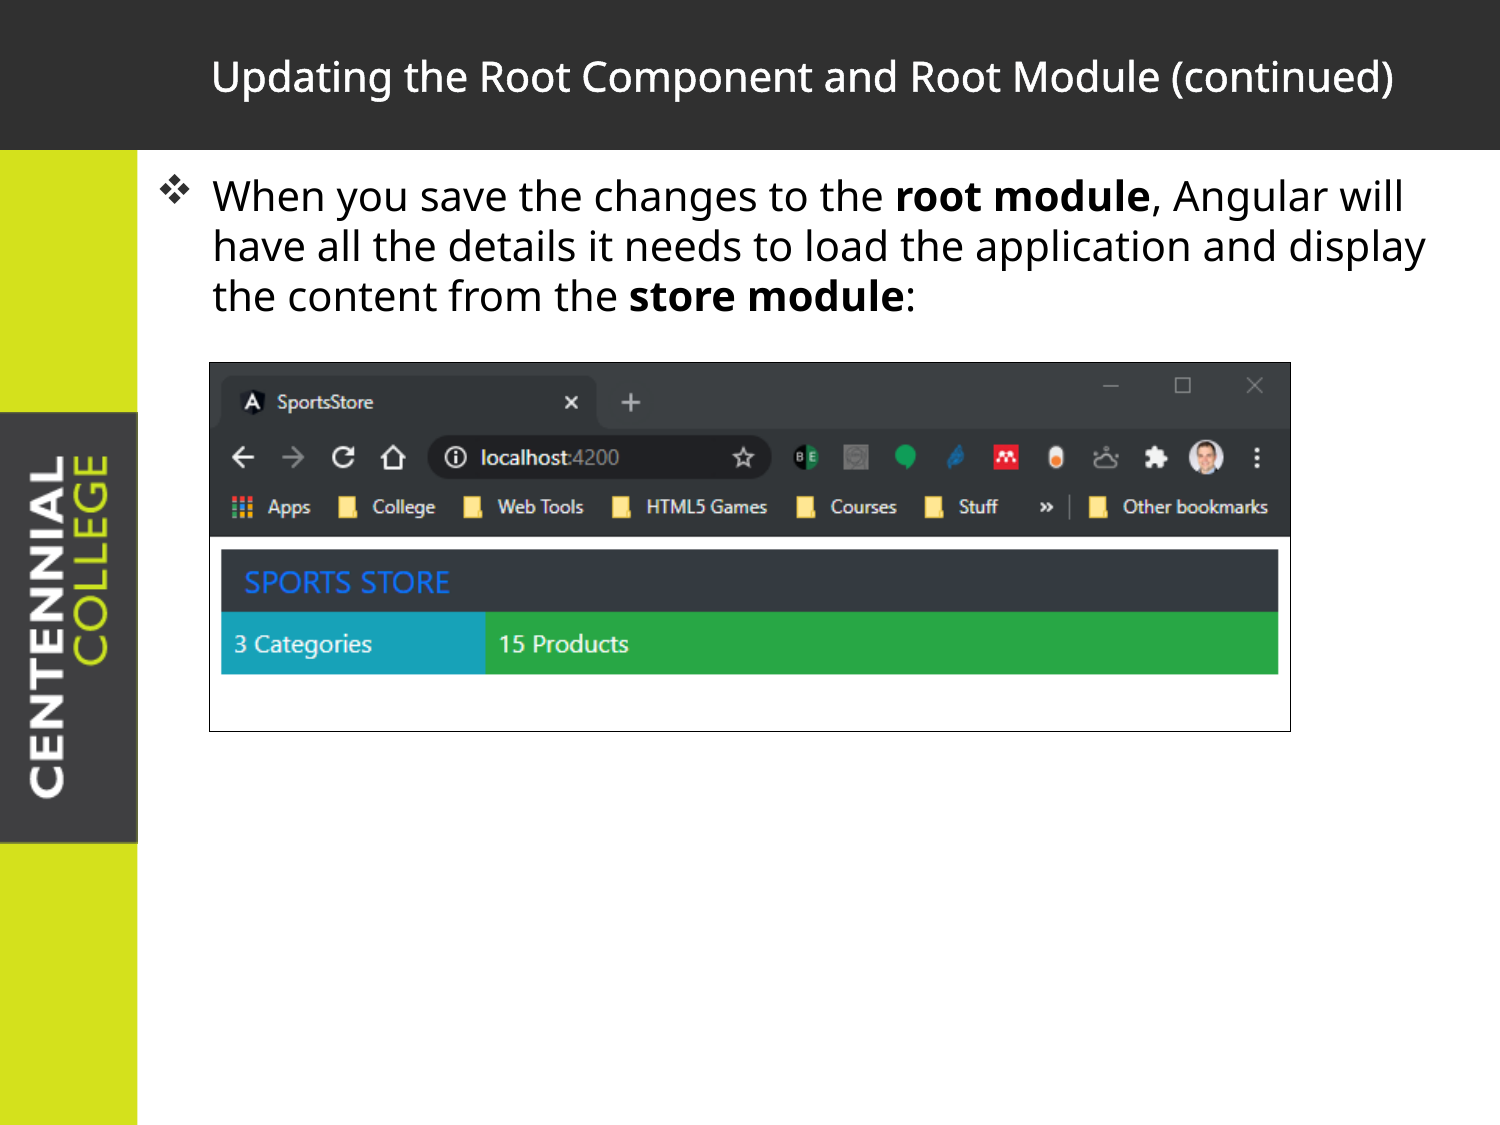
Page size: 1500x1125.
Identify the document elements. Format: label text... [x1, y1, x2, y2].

picture [0, 412, 138, 844]
title Updating the Root Component and Root Module (continued) [137, 0, 1467, 150]
picture [209, 362, 1291, 732]
list When you save the changes to the root module, Angular will have all the details it needs to load the application and display the content from the store module: [141, 162, 1467, 1088]
